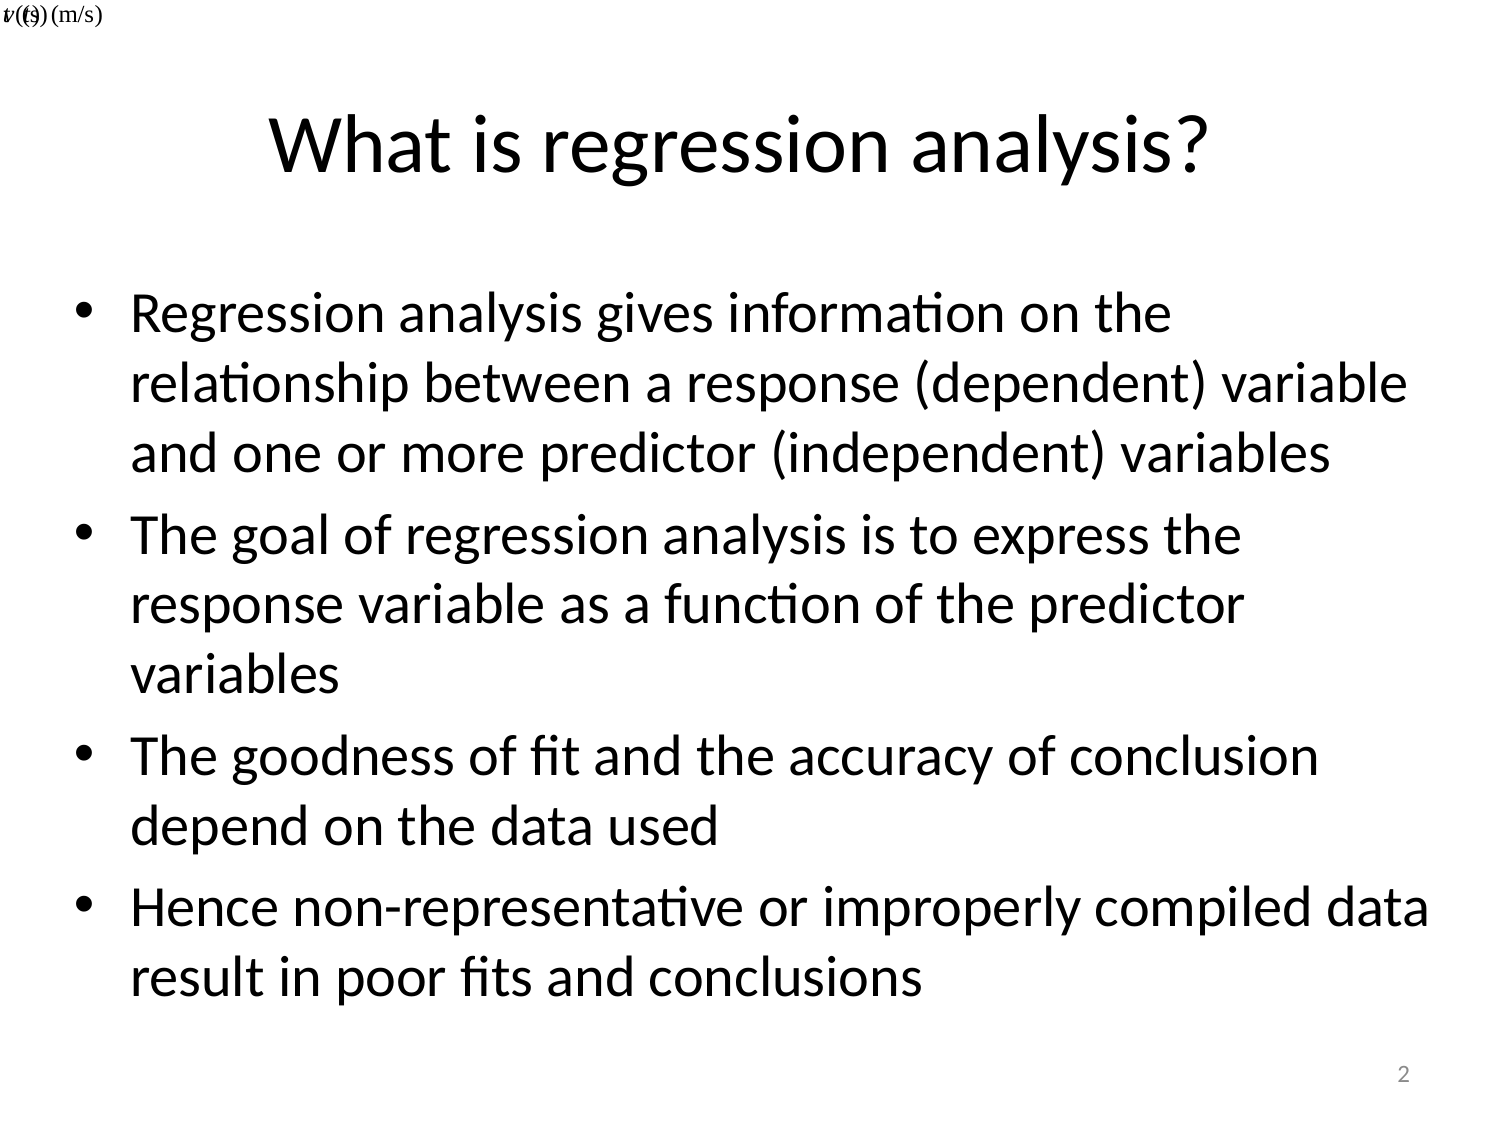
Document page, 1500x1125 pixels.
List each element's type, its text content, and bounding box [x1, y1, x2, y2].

slide_number 2 [1074, 1042, 1425, 1103]
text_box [0, 0, 108, 33]
list Regression analysis gives information on the relationship between a response (dependent) variable and one or more predictor (independent) variables The goal of regression analysis is to express the response variable as a function of the predictor variables The goodness of fit and the accuracy of conclusion depend on the data used Hence non-representative or improperly compiled data result in poor fits and conclusions [59, 267, 1447, 1083]
title What is regression analysis? [75, 45, 1425, 233]
